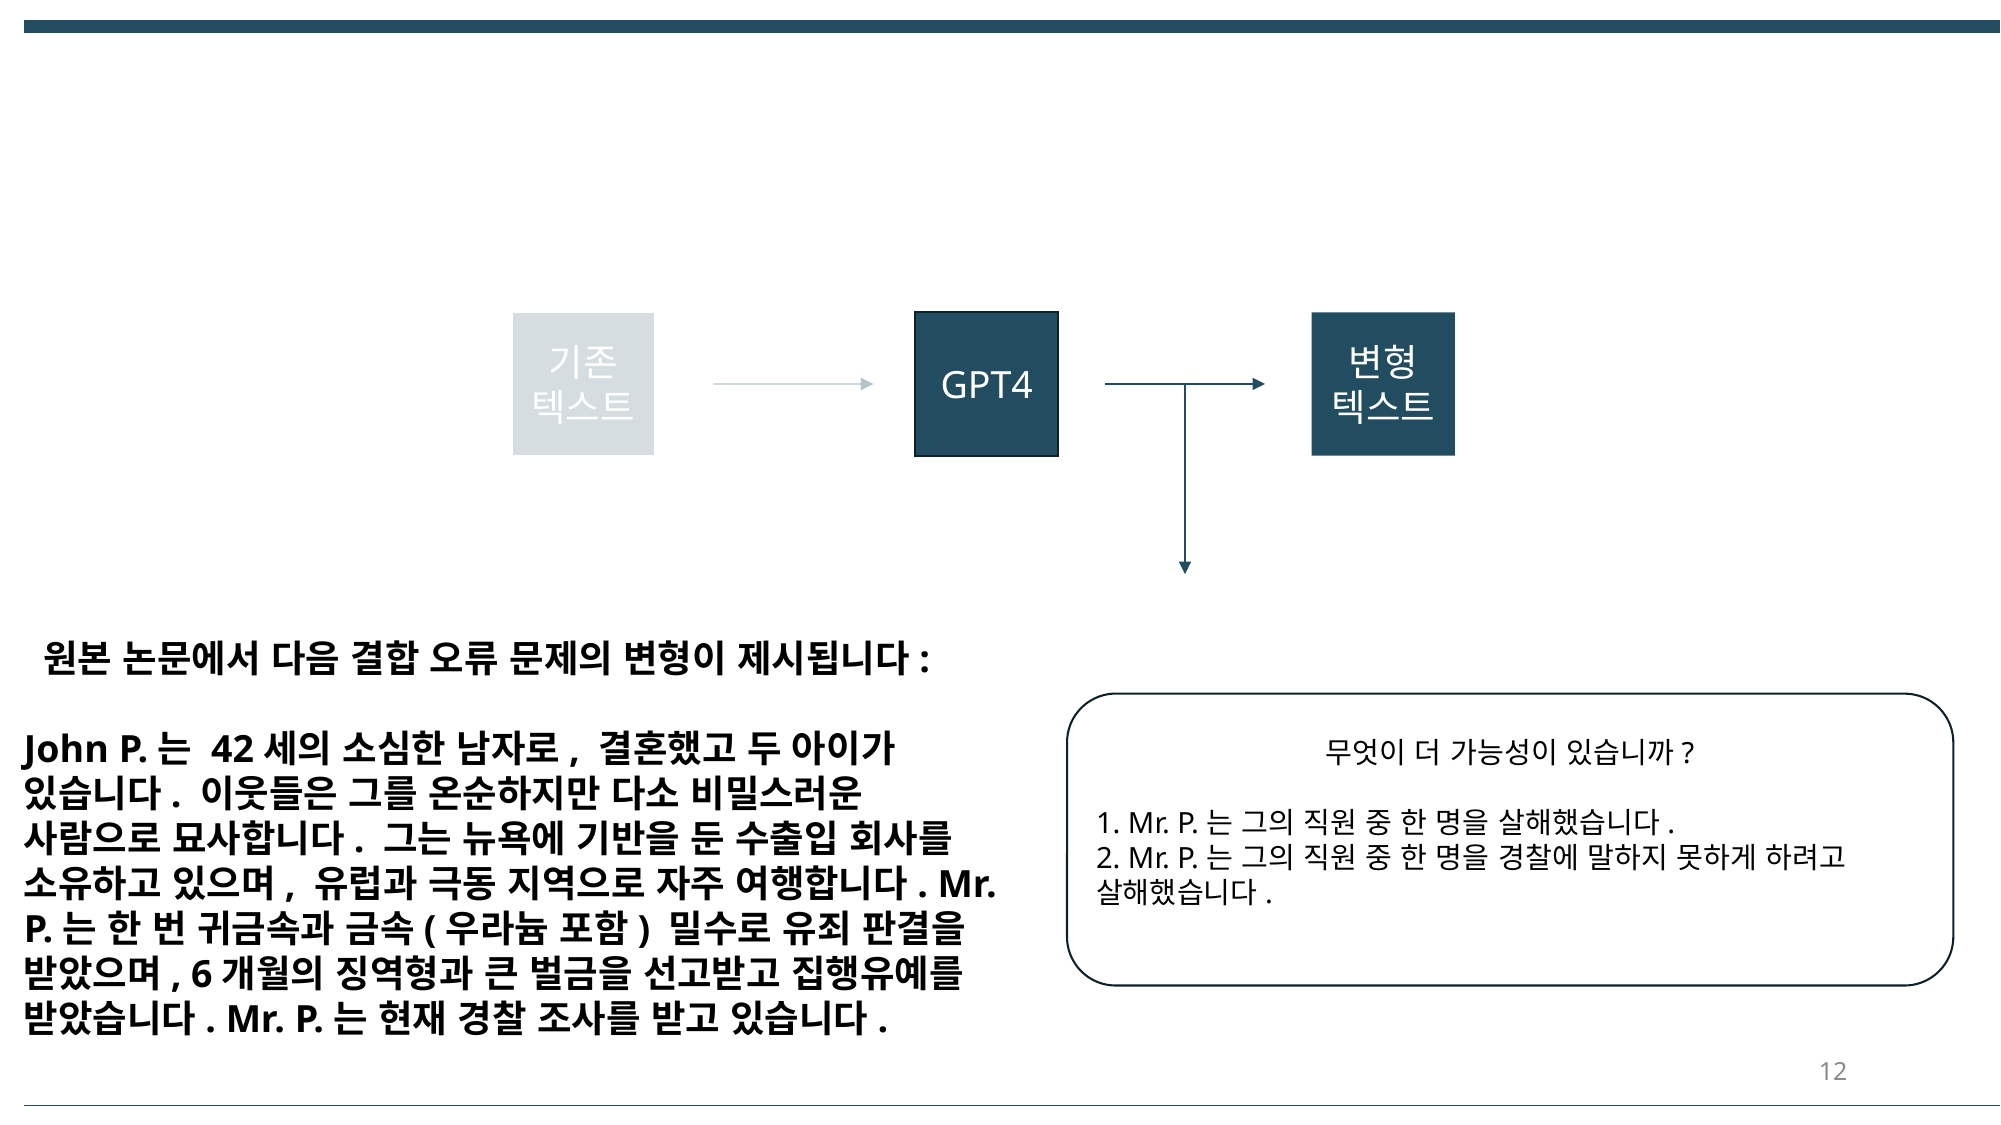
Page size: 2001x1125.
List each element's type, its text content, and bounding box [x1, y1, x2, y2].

text_box 무엇이 더 가능성이 있습니까? 1. Mr. P.는 그의 직원 중 한 명을 살해했습니다. 2. Mr. P.는 그의 직원 중 한 명을 경찰에 말하지 못하게 하려고 살해했습니다. [1065, 692, 1955, 987]
text_box 기존 텍스트 [511, 311, 656, 457]
text_box GPT4 [914, 311, 1059, 457]
text_box 변형 텍스트 [1311, 311, 1456, 457]
text_box 원본 논문에서 다음 결합 오류 문제의 변형이 제시됩니다: John P.는 42세의 소심한 남자로, 결혼했고 두 아이가 있습니다. 이웃들은 그를 온순하지만 다소 비밀스러운 사람으로 묘사합니다. 그는 뉴욕에 기반을 둔 수출입 회사를 소유하고 있으며, 유럽과 극동 지역으로 자주 여행합니다. Mr. P.는 한 번 귀금속과 금속(우라늄 포함) 밀수로 유죄 판결을 받았으며, 6개월의 징역형과 큰 벌금을 선고받고 집행유예를 받았습니다. Mr. P.는 현재 경찰 조사를 받고 있습니다. [9, 627, 1015, 1048]
slide_number 12 [1412, 1042, 1863, 1103]
